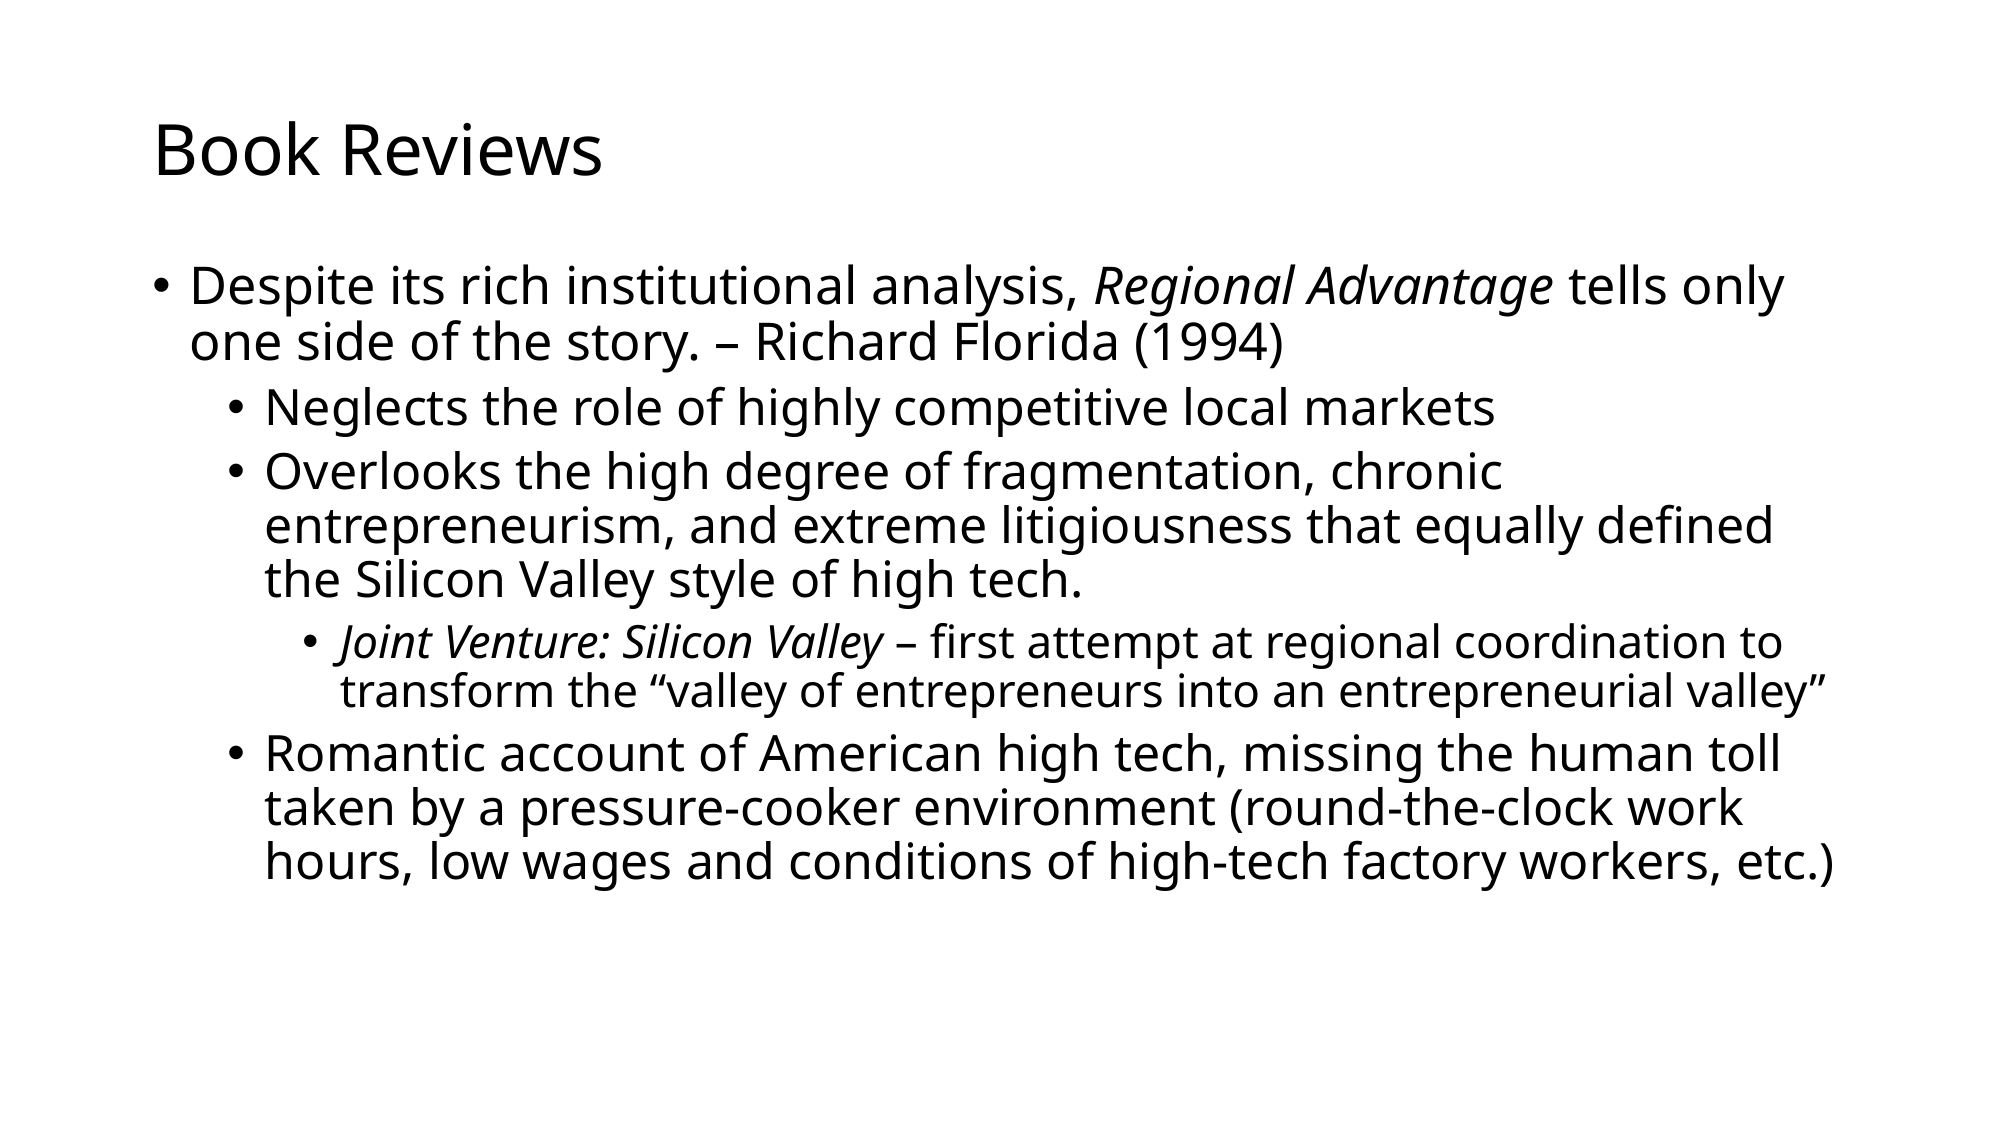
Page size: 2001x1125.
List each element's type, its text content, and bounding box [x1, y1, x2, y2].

title Book Reviews [137, 59, 1863, 246]
list Despite its rich institutional analysis, Regional Advantage tells only one side of the story. – Richard Florida (1994) Neglects the role of highly competitive local markets Overlooks the high degree of fragmentation, chronic entrepreneurism, and extreme litigiousness that equally defined the Silicon Valley style of high tech. Joint Venture: Silicon Valley – first attempt at regional coordination to transform the “valley of entrepreneurs into an entrepreneurial valley” Romantic account of American high tech, missing the human toll taken by a pressure-cooker environment (round-the-clock work hours, low wages and conditions of high-tech factory workers, etc.) [137, 251, 1863, 1093]
